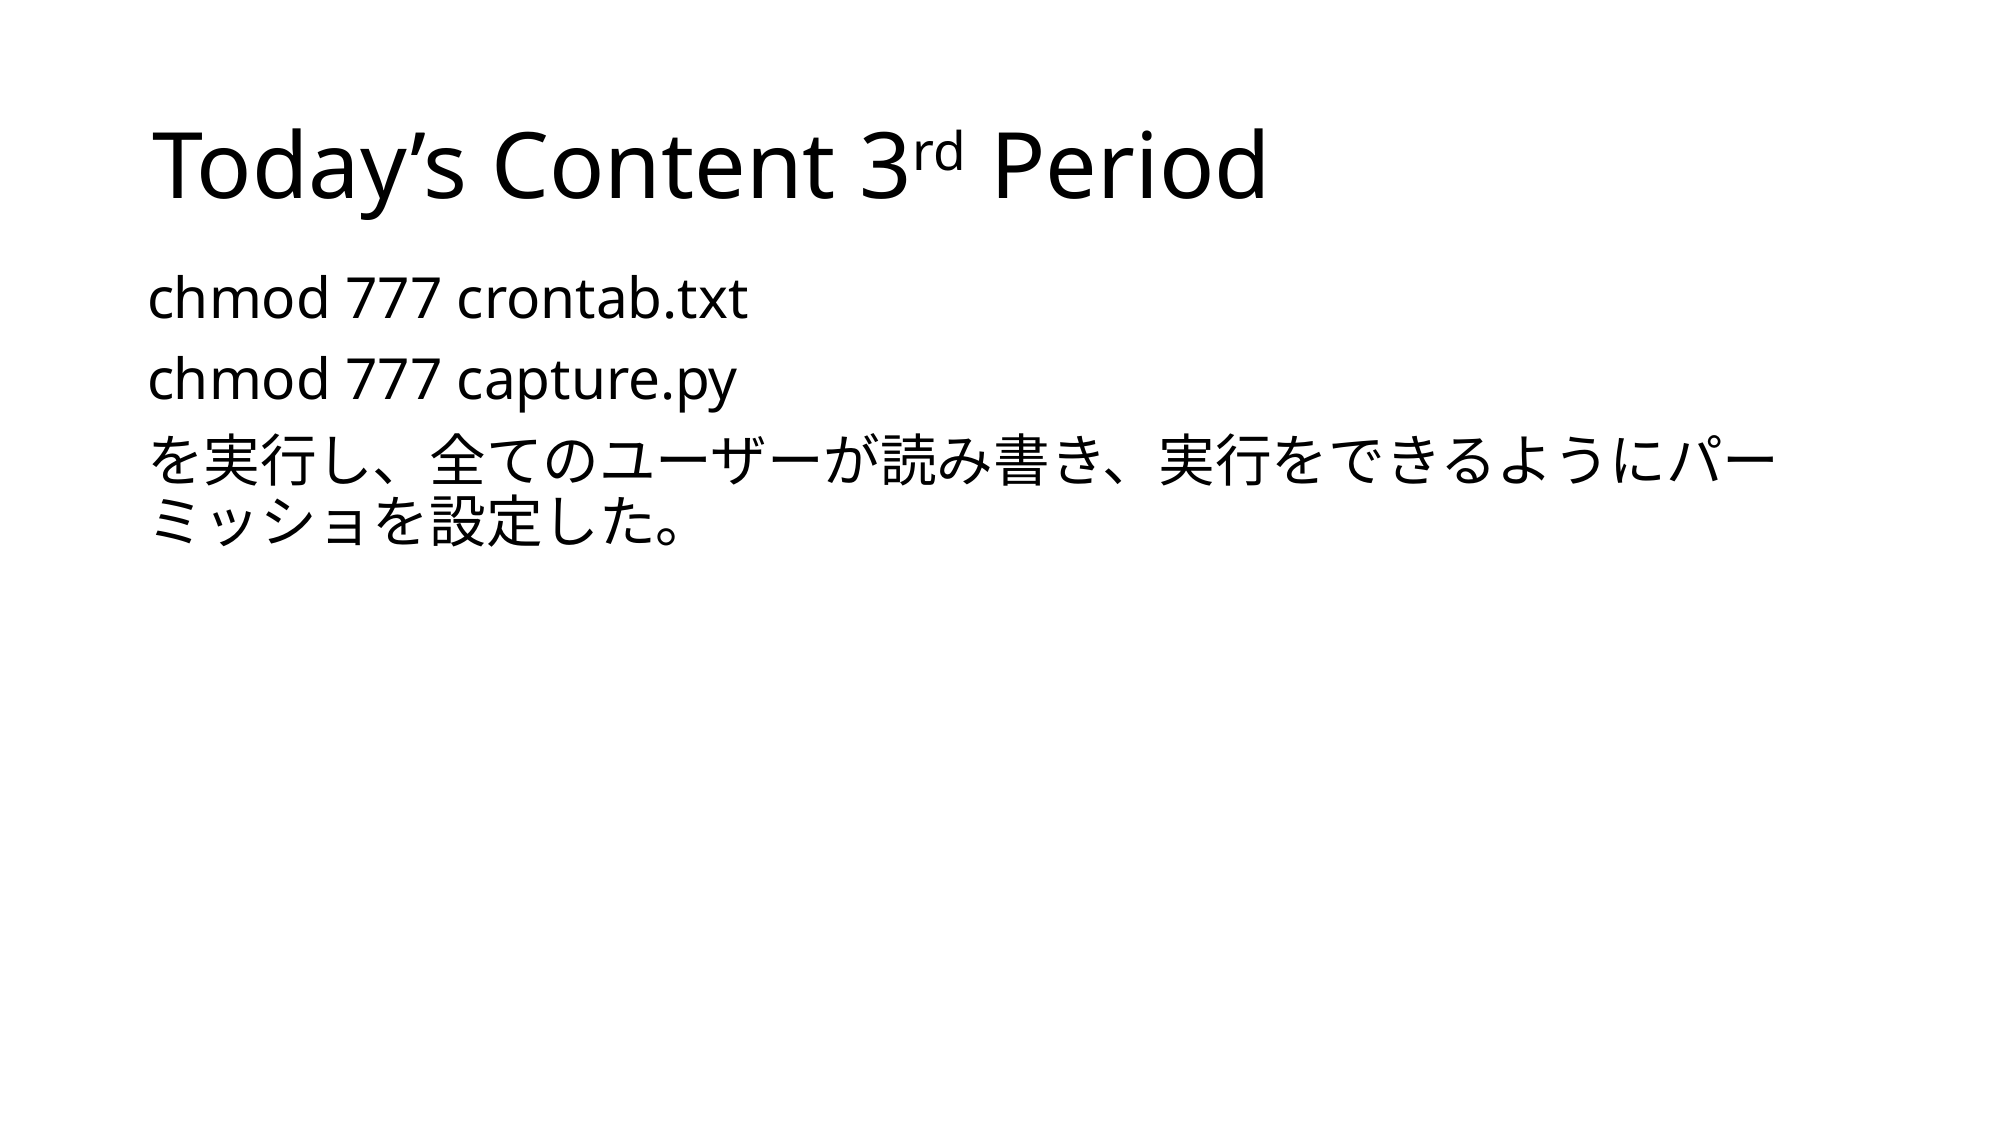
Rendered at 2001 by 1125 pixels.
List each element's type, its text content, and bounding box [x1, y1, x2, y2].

title Today’s Content 3rd Period [137, 59, 1863, 278]
list chmod 777 crontab.txt chmod 777 capture.py を実行し、全てのユーザーが読み書き、実行をできるようにパーミッショを設定した。 [132, 262, 1857, 563]
